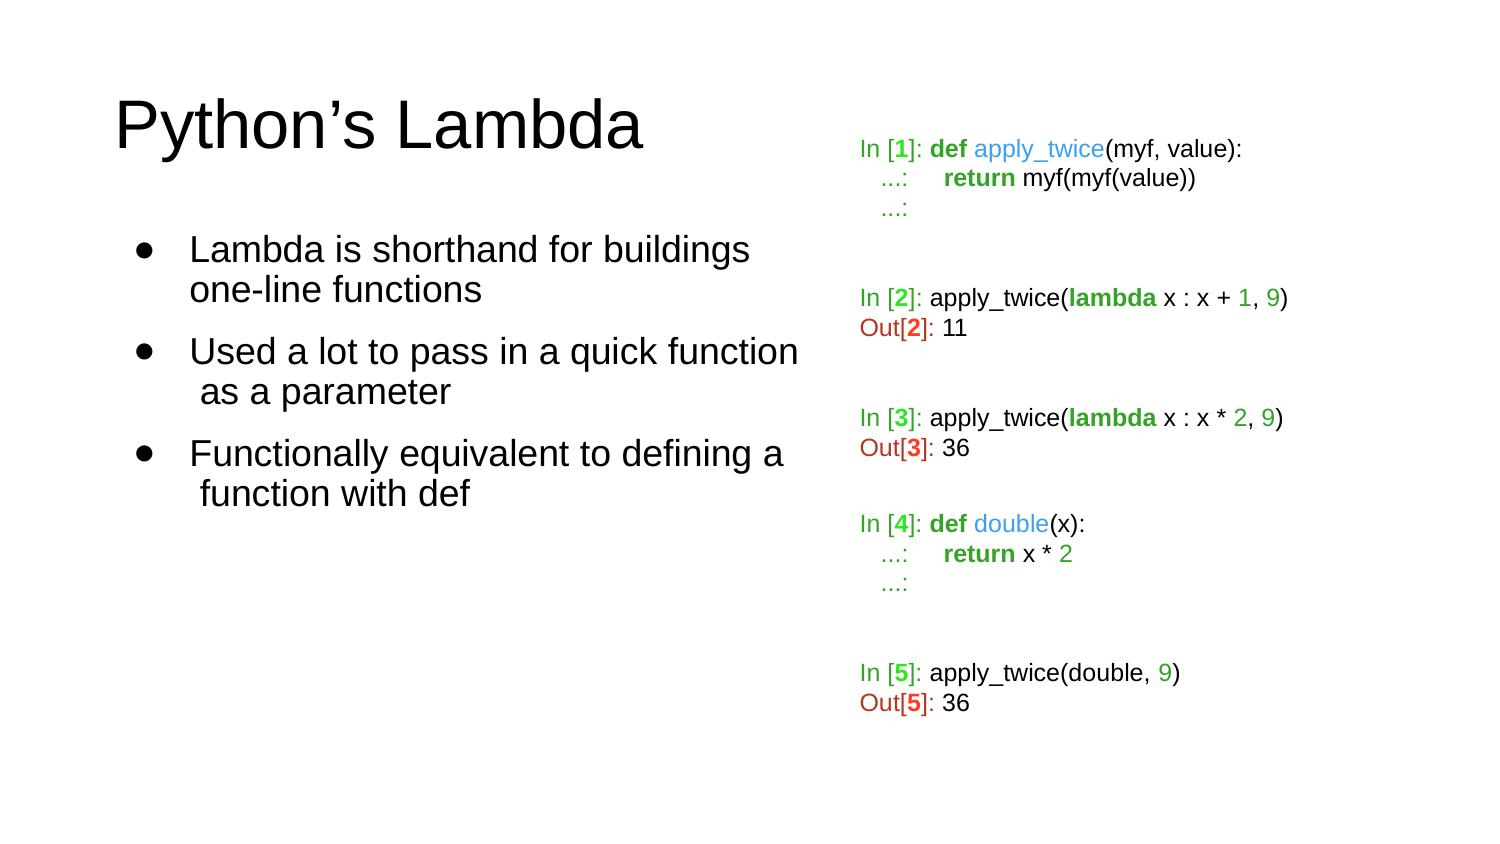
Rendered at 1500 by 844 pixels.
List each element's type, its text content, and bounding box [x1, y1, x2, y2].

title Python’s Lambda [103, 44, 1397, 208]
text_box In [1]: def apply_twice(myf, value): ...: return myf(myf(value)) ...: In [2]: apply_twice(lambda x : x + 1, 9) Out[2]: 11 In [3]: apply_twice(lambda x : x * 2, 9) Out[3]: 36 [848, 126, 1500, 532]
text_box In [4]: def double(x): ...: return x * 2 ...: In [5]: apply_twice(double, 9) Out[5]: 36 [848, 501, 1345, 725]
list Lambda is shorthand for buildings one-line functions Used a lot to pass in a quick function as a parameter Functionally equivalent to defining a function with def [103, 224, 1397, 760]
